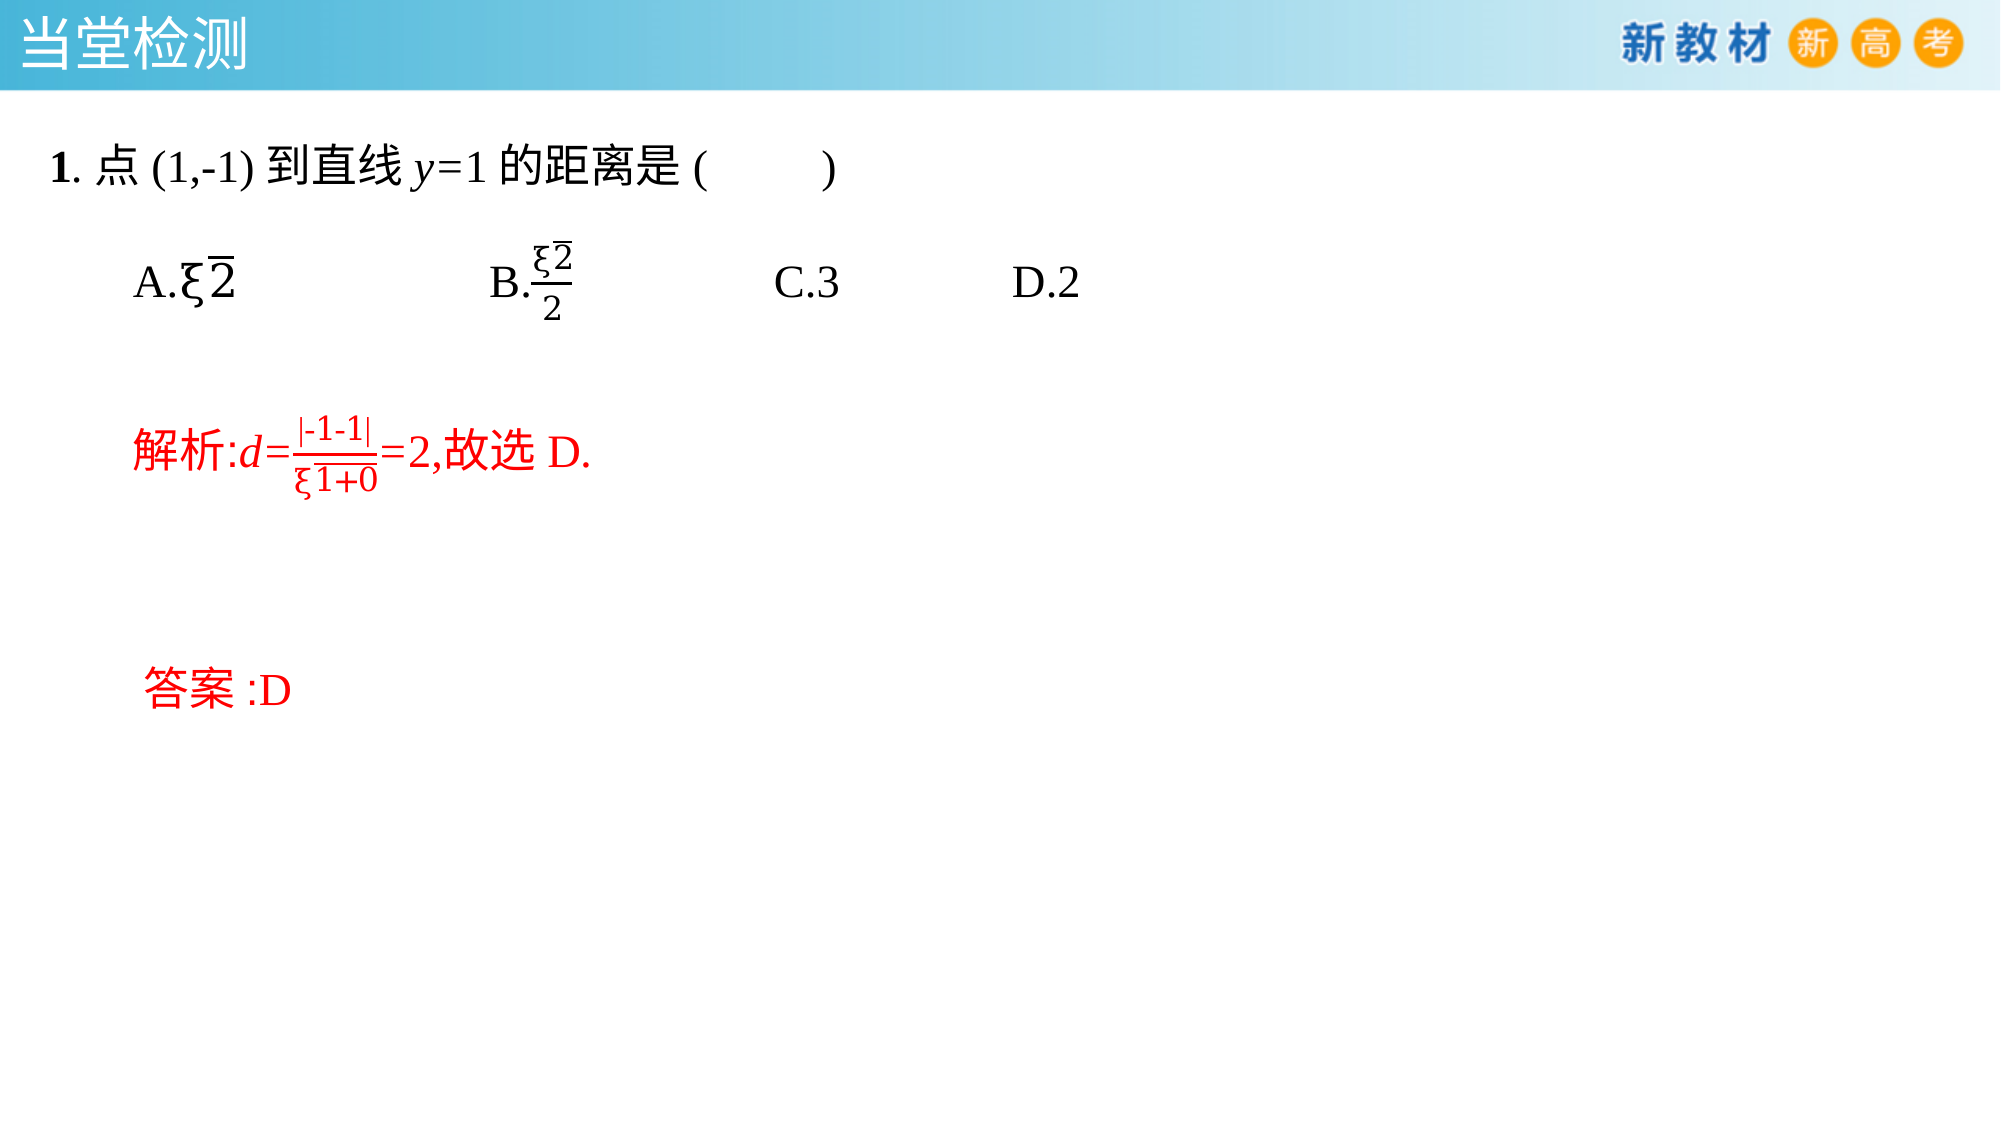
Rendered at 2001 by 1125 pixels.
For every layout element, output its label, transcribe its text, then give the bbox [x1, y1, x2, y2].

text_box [132, 233, 1467, 330]
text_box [132, 411, 1467, 513]
picture [0, 0, 2001, 1125]
text_box 答案:D [128, 640, 318, 722]
text_box 当堂检测 [1, 0, 265, 85]
text_box 1.点(1,-1)到直线y=1的距离是( ) [34, 118, 863, 200]
